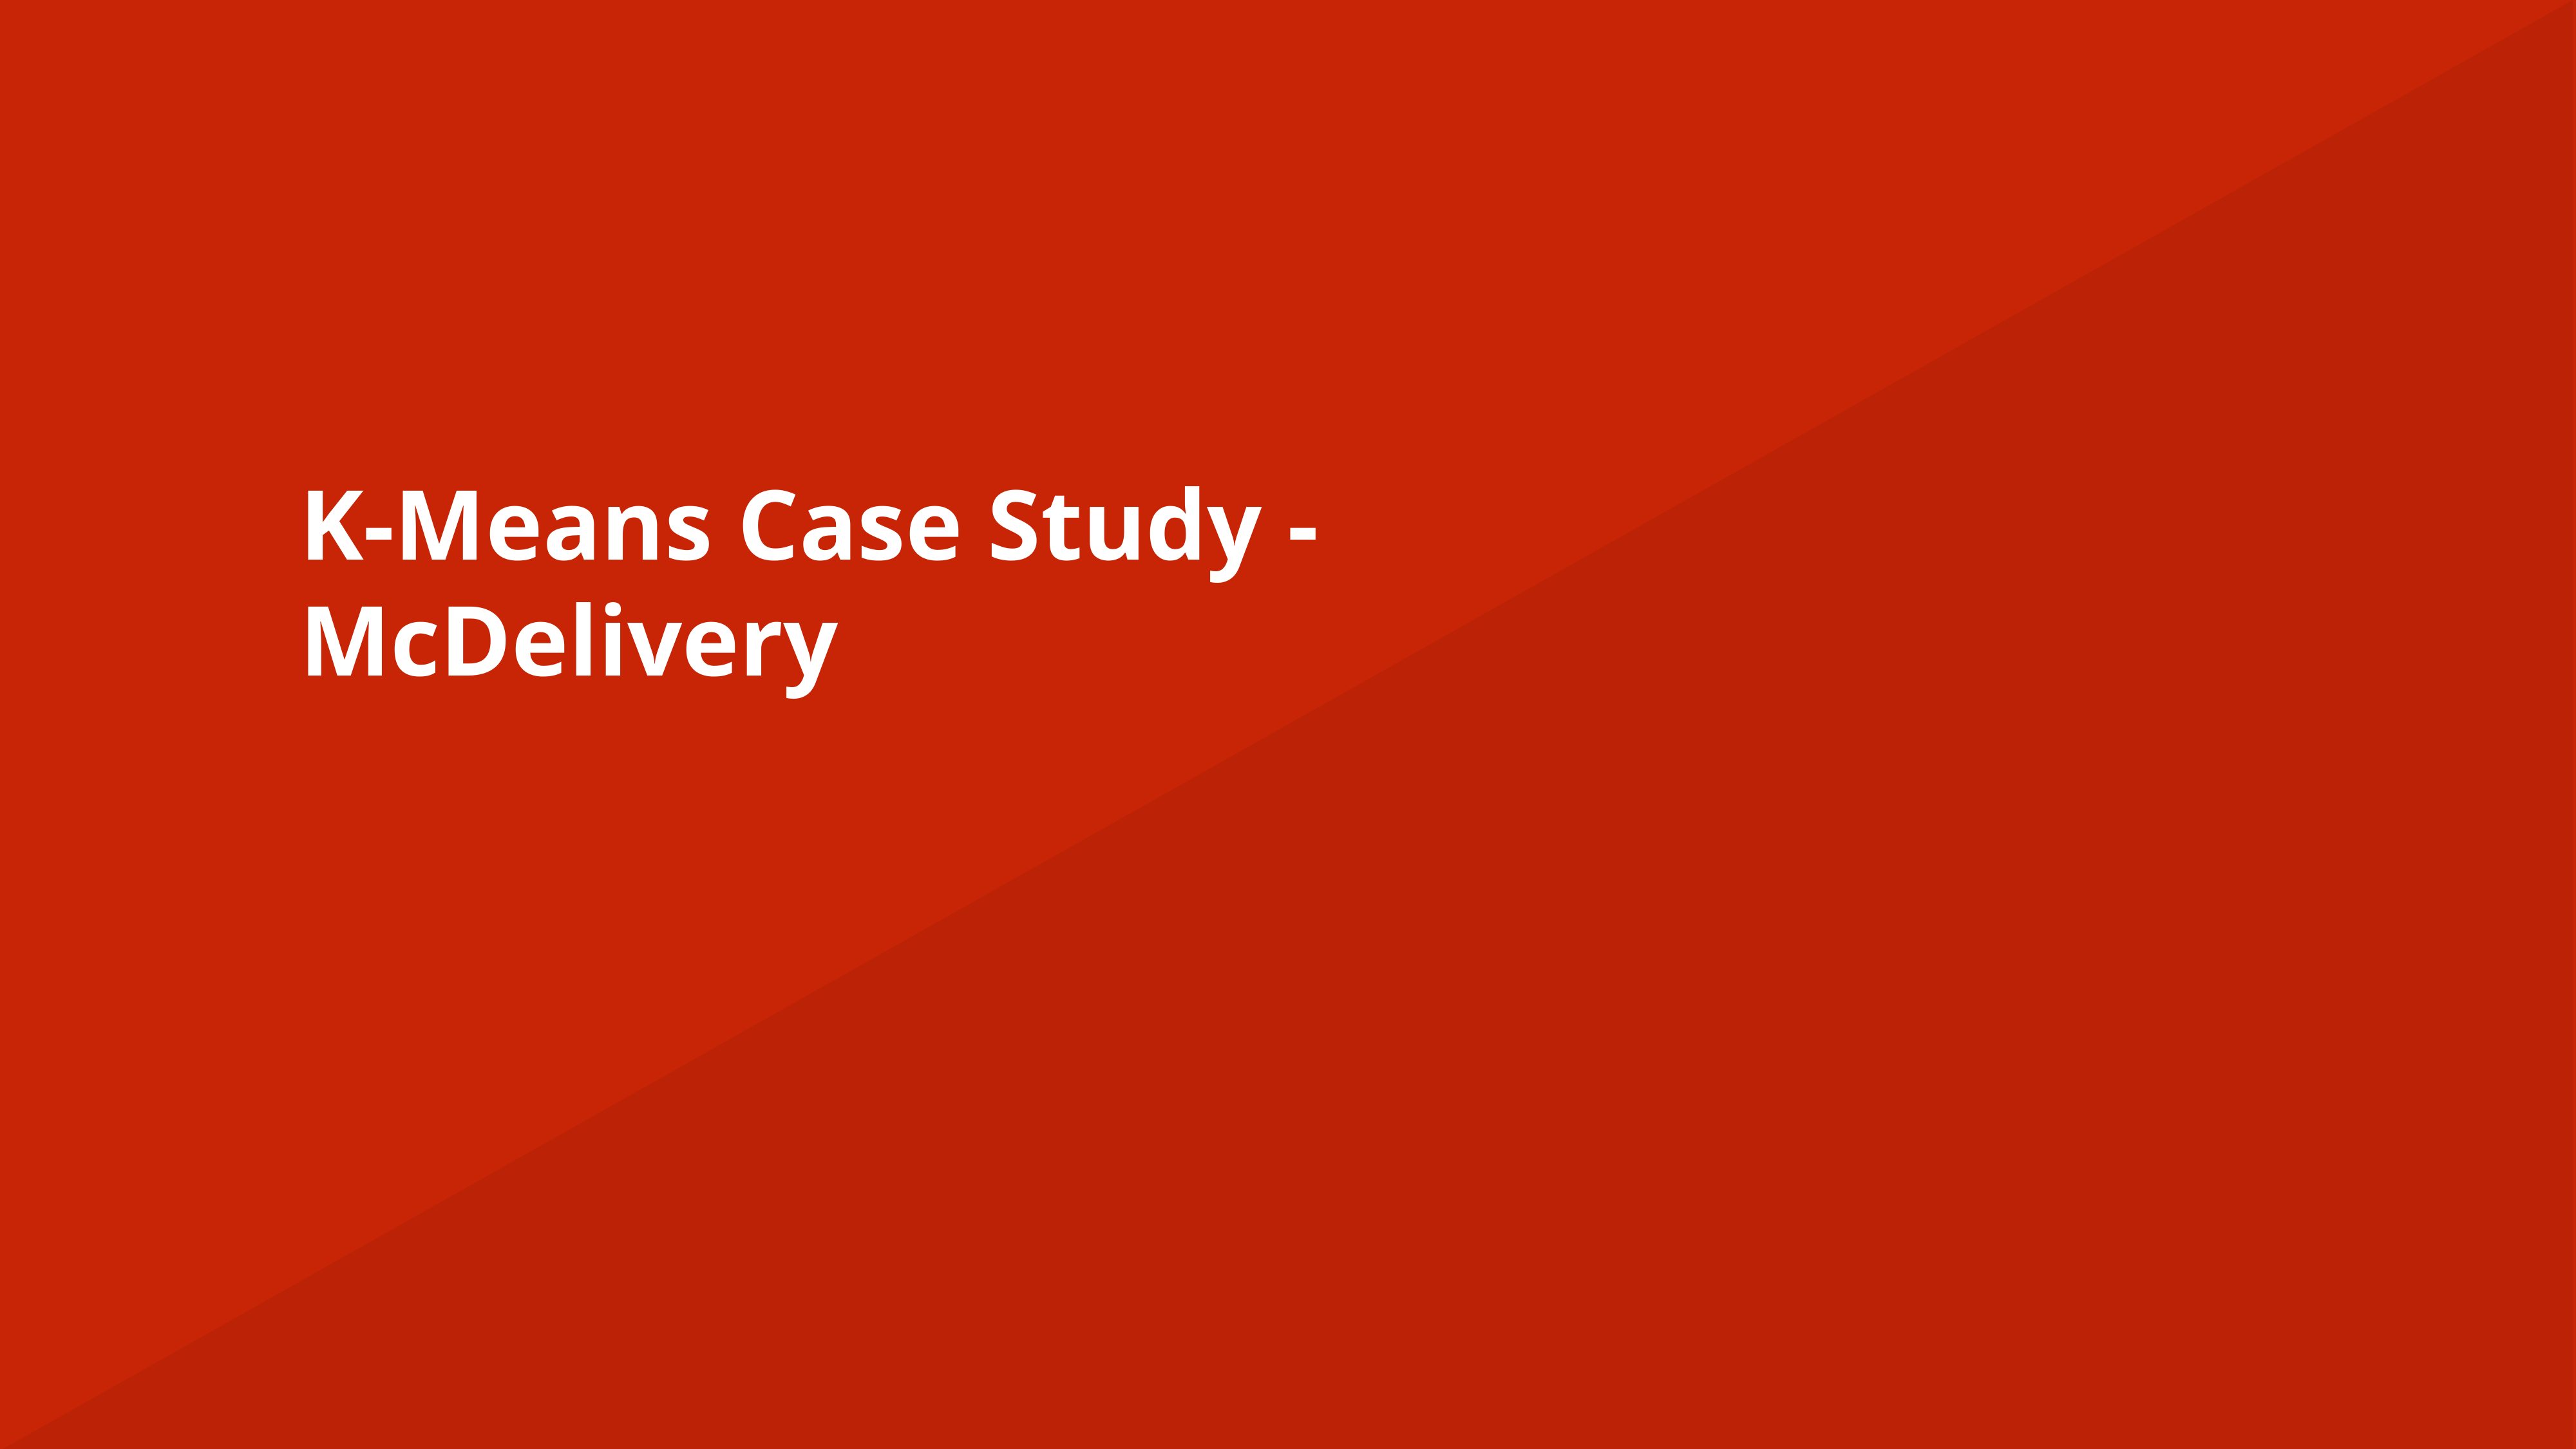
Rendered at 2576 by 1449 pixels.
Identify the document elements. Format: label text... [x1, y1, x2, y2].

text_box K-Means Case Study - McDelivery [294, 457, 1575, 701]
